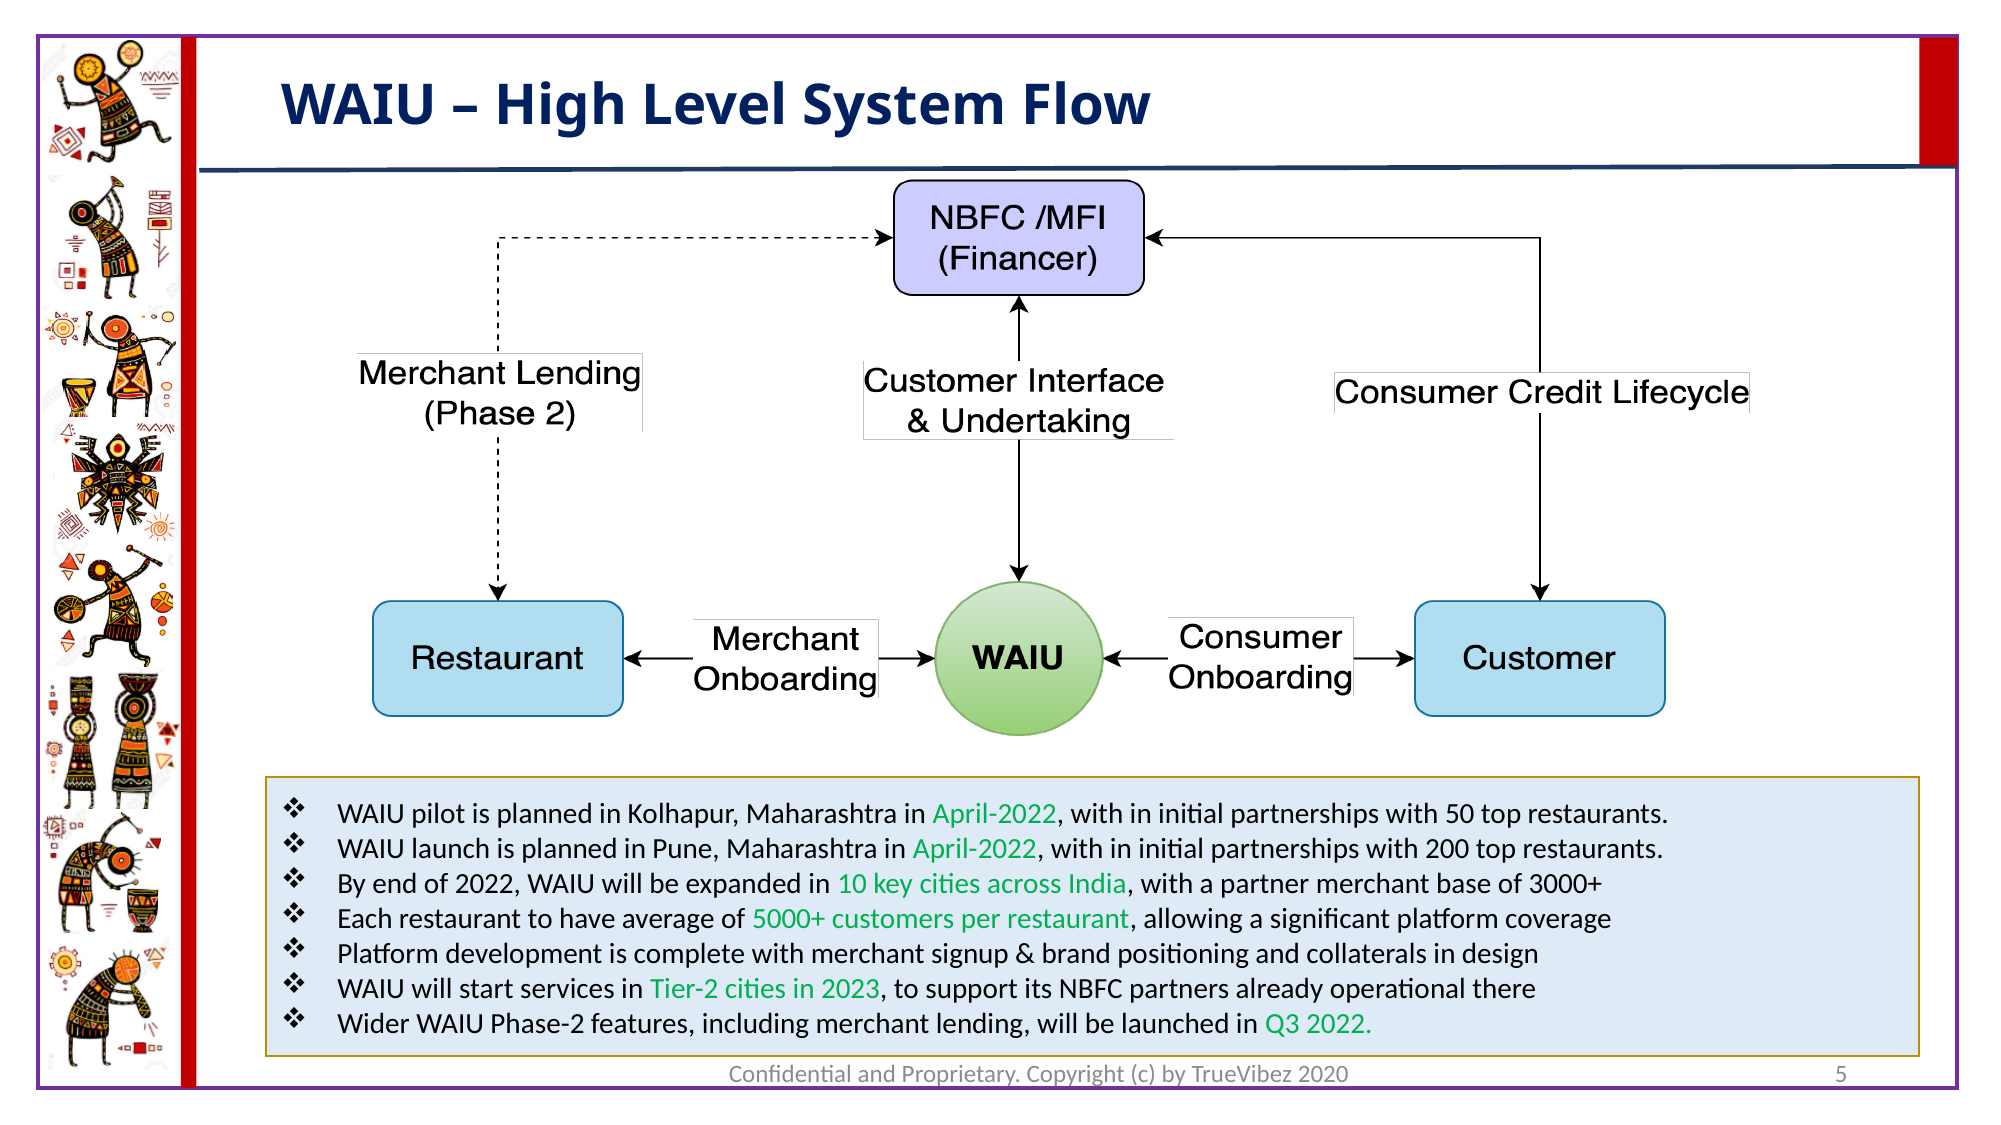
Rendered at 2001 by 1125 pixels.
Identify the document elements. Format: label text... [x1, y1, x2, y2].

text_box WAIU pilot is planned in Kolhapur, Maharashtra in April-2022, with in initial partnerships with 50 top restaurants. WAIU launch is planned in Pune, Maharashtra in April-2022, with in initial partnerships with 200 top restaurants. By end of 2022, WAIU will be expanded in 10 key cities across India, with a partner merchant base of 3000+ Each restaurant to have average of 5000+ customers per restaurant, allowing a significant platform coverage Platform development is complete with merchant signup & brand positioning and collaterals in design WAIU will start services in Tier-2 cities in 2023, to support its NBFC partners already operational there Wider WAIU Phase-2 features, including merchant lending, will be launched in Q3 2022. [265, 776, 1920, 1057]
picture [334, 160, 1768, 755]
picture [42, 175, 181, 301]
footer Confidential and Proprietary. Copyright (c) by TrueVibez 2020 [701, 1057, 1377, 1103]
picture [42, 40, 184, 171]
picture [42, 305, 182, 934]
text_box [1768, 166, 1958, 171]
picture [47, 937, 169, 1070]
slide_number 5 [1412, 1057, 1863, 1103]
text_box [1918, 37, 1959, 167]
text_box [37, 35, 1958, 1089]
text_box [199, 166, 334, 171]
text_box WAIU – High Level System Flow [266, 60, 1436, 143]
text_box [180, 36, 197, 1089]
